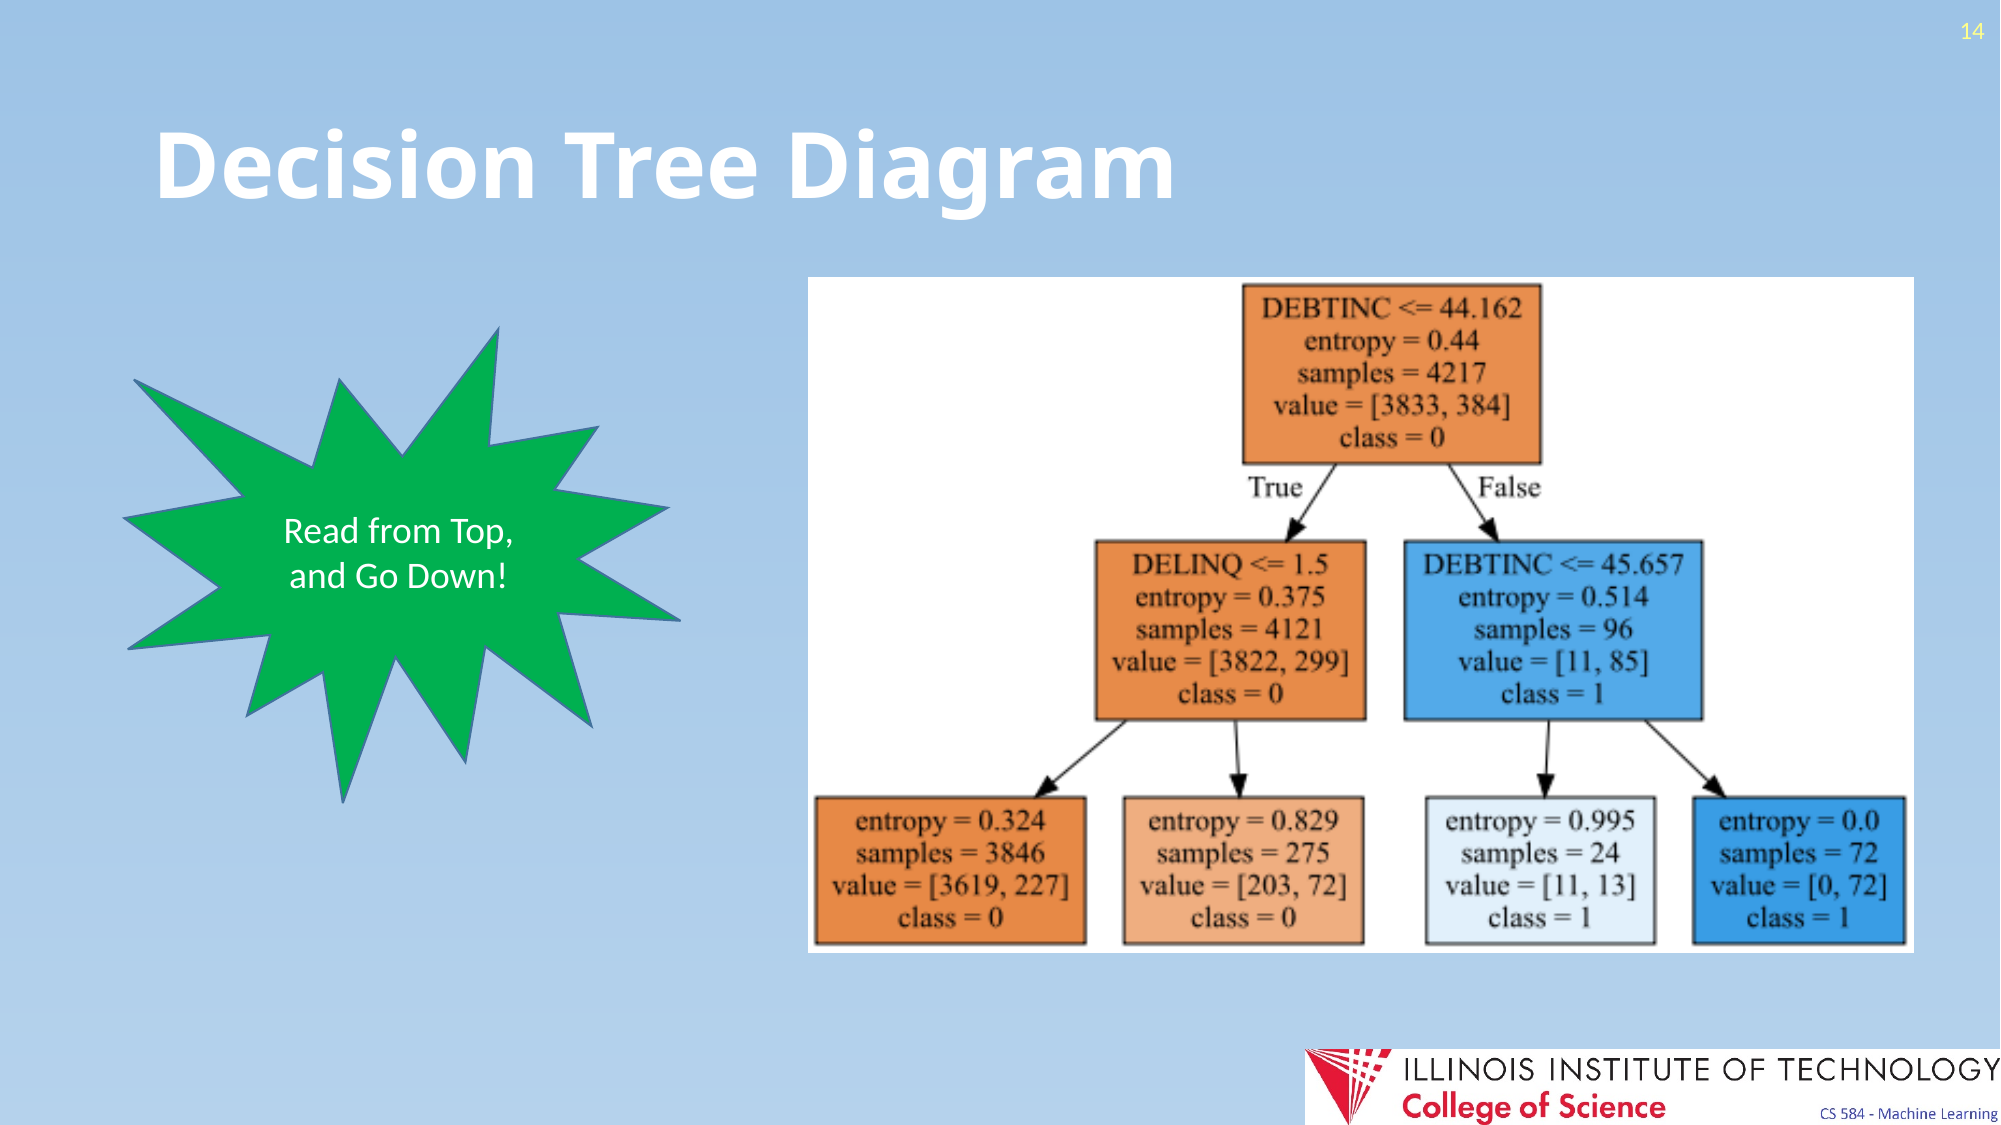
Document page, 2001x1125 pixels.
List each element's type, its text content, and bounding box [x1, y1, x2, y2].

slide_number 14 [1550, 0, 2000, 60]
picture [808, 277, 1914, 953]
text_box Read from Top, and Go Down! [121, 325, 682, 804]
title Decision Tree Diagram [137, 59, 1863, 278]
picture [1305, 1049, 2000, 1125]
